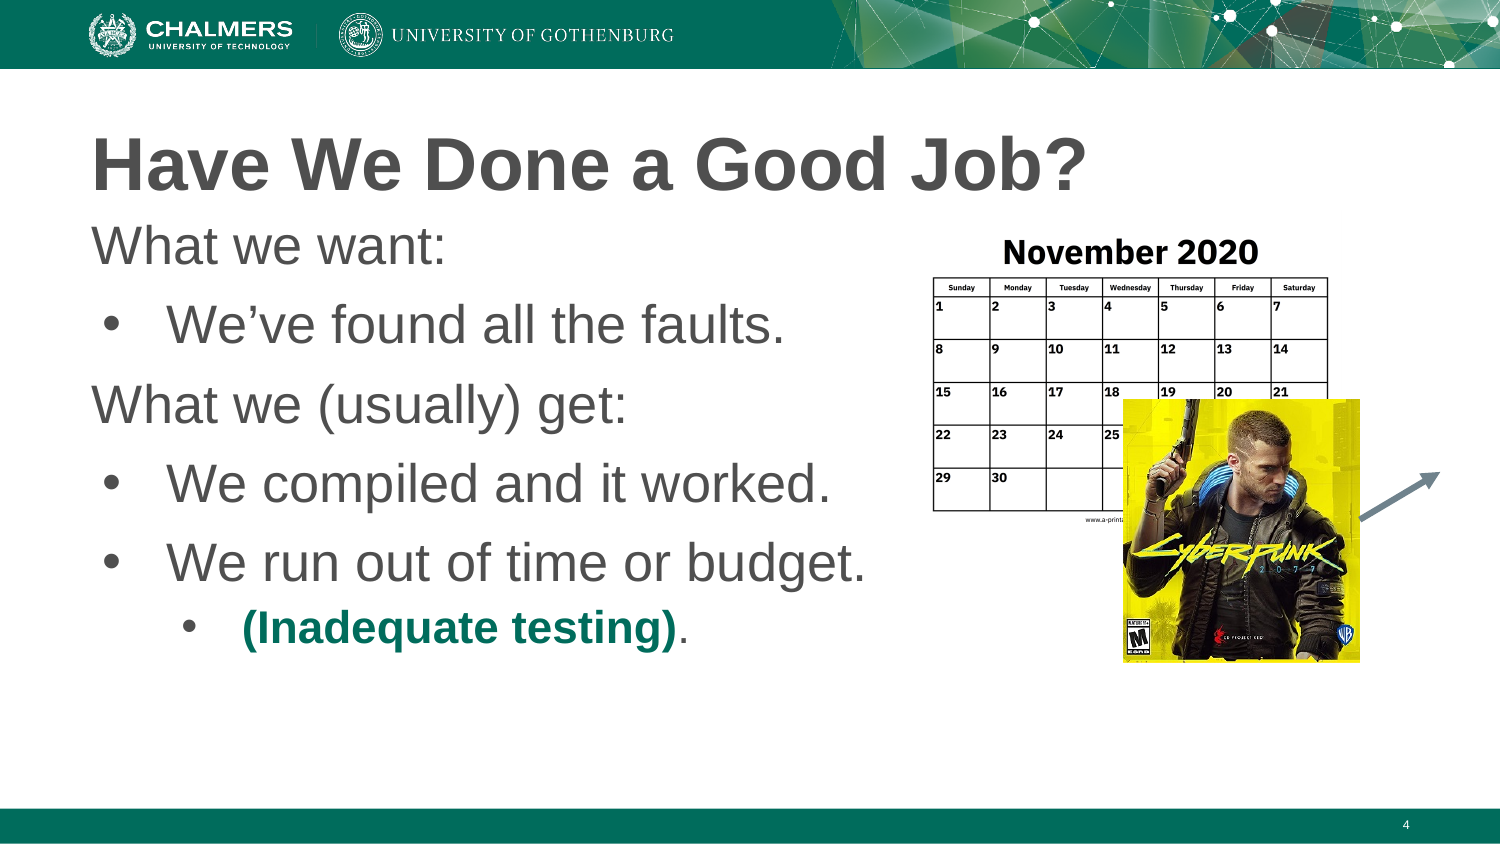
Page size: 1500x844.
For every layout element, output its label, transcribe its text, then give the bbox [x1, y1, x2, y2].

list What we want: We’ve found all the faults. What we (usually) get: We compiled and it worked. We run out of time or budget. (Inadequate testing). [76, 210, 1425, 782]
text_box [1359, 471, 1441, 520]
picture [64, 0, 696, 85]
picture [917, 210, 1360, 663]
picture [759, 0, 1500, 68]
title Have We Done a Good Job? [76, 100, 1425, 210]
slide_number ‹#› [1074, 809, 1425, 844]
